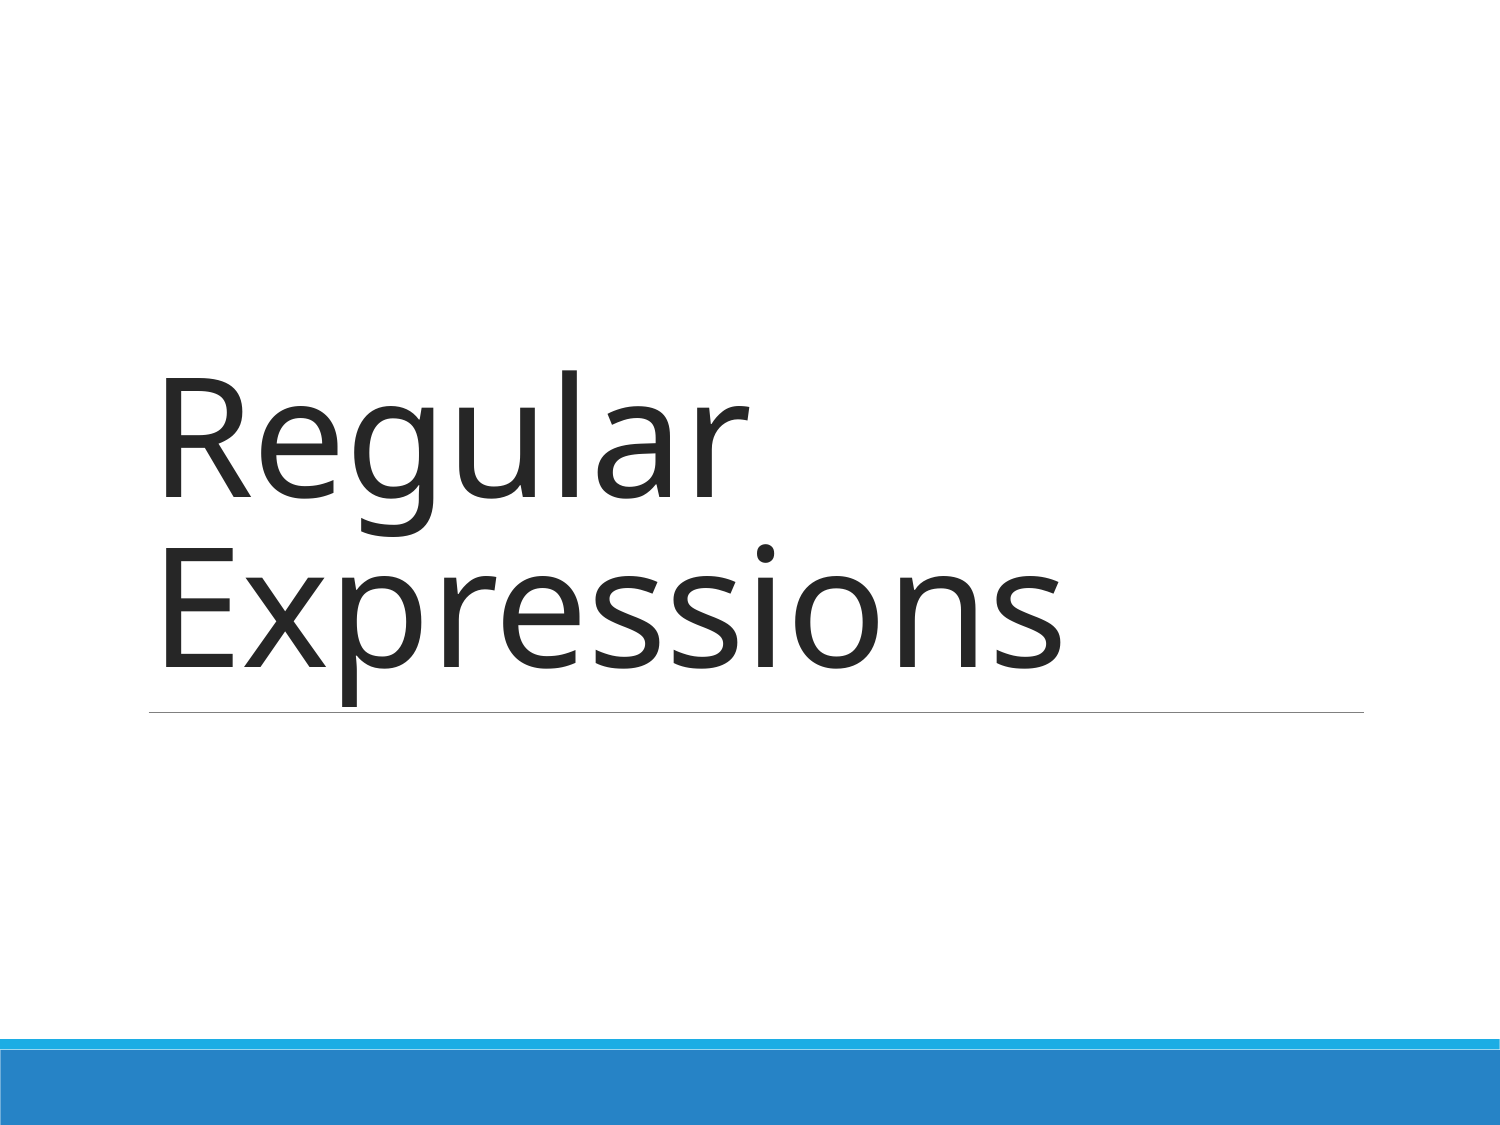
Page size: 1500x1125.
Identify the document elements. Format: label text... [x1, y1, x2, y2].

title Regular Expressions [135, 124, 1373, 710]
